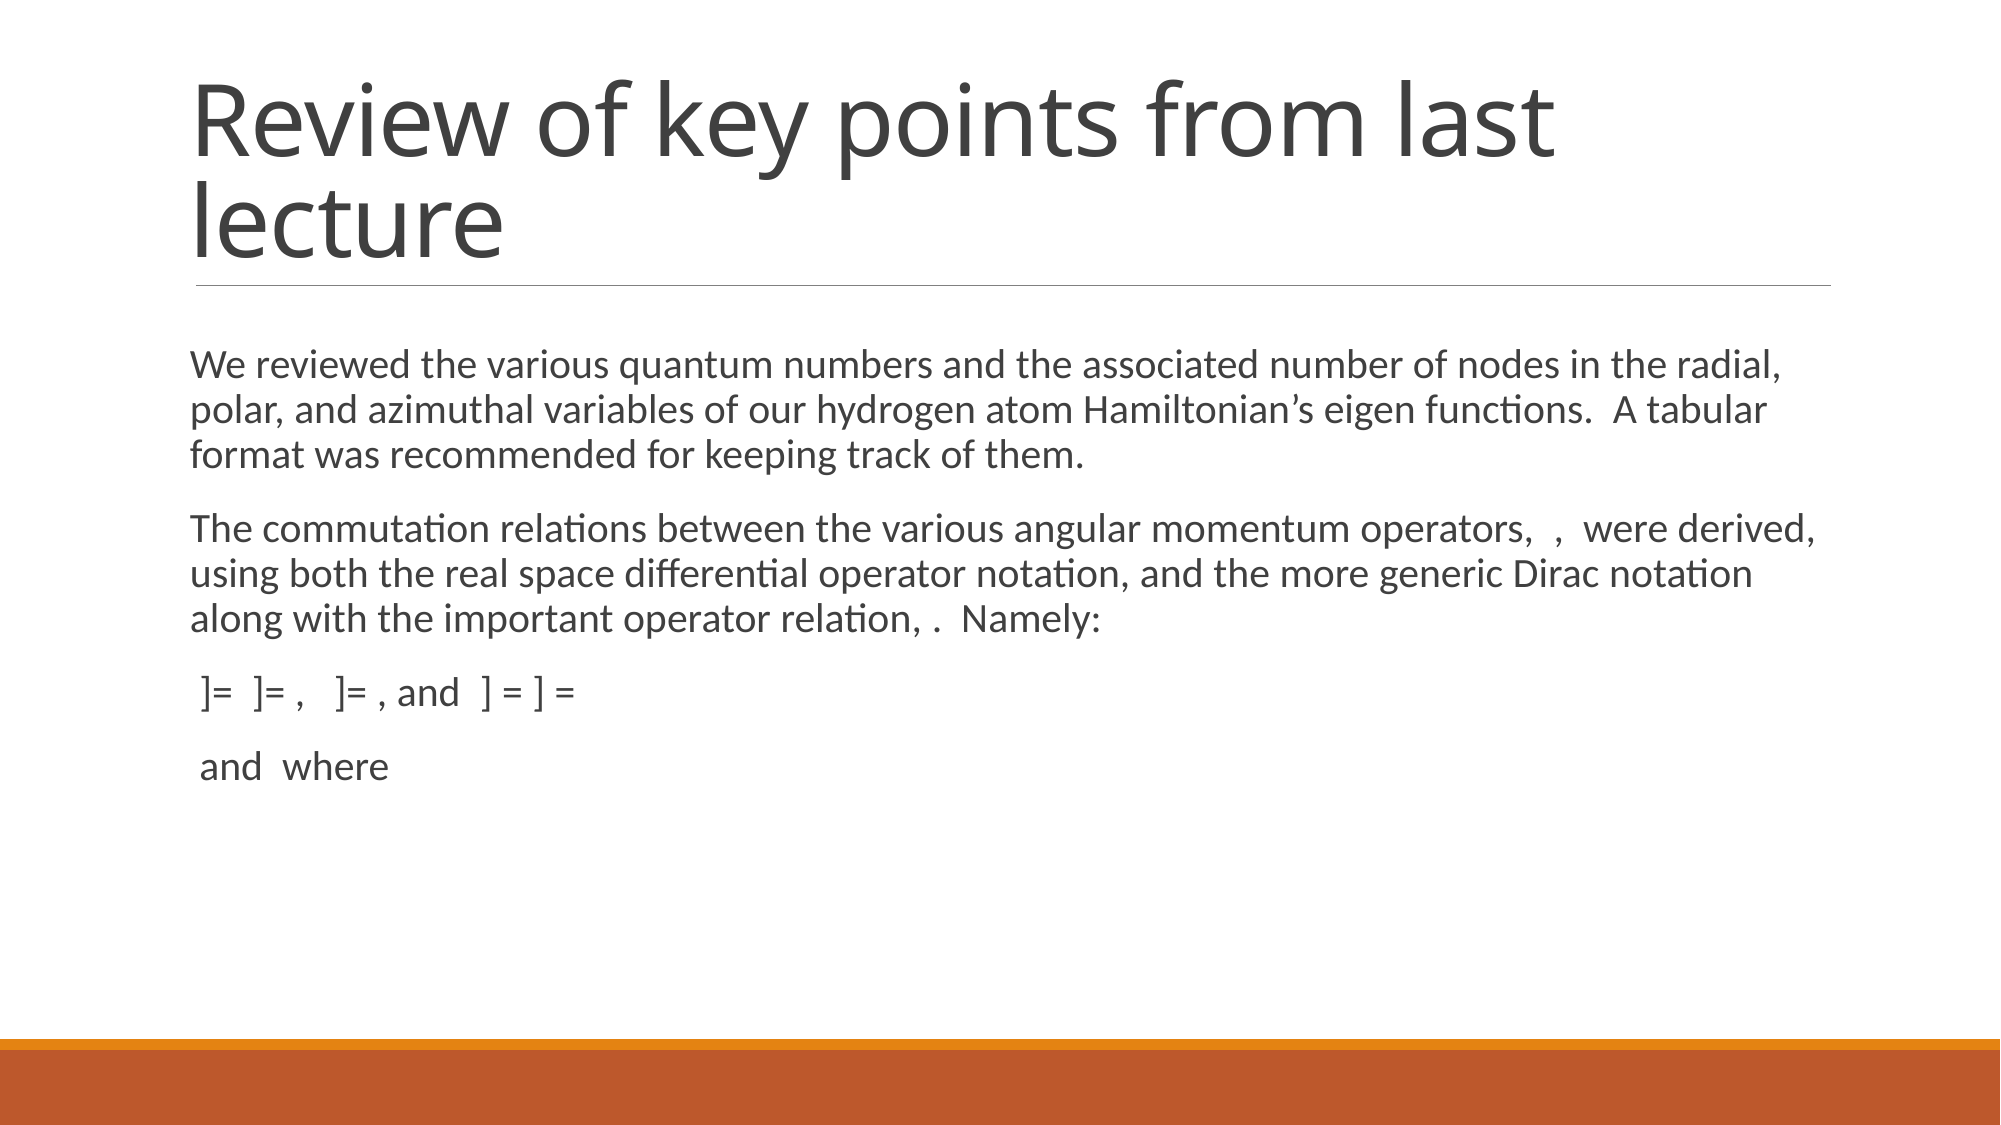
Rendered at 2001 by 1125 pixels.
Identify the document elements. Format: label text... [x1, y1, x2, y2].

title Review of key points from last lecture [174, 47, 1825, 286]
